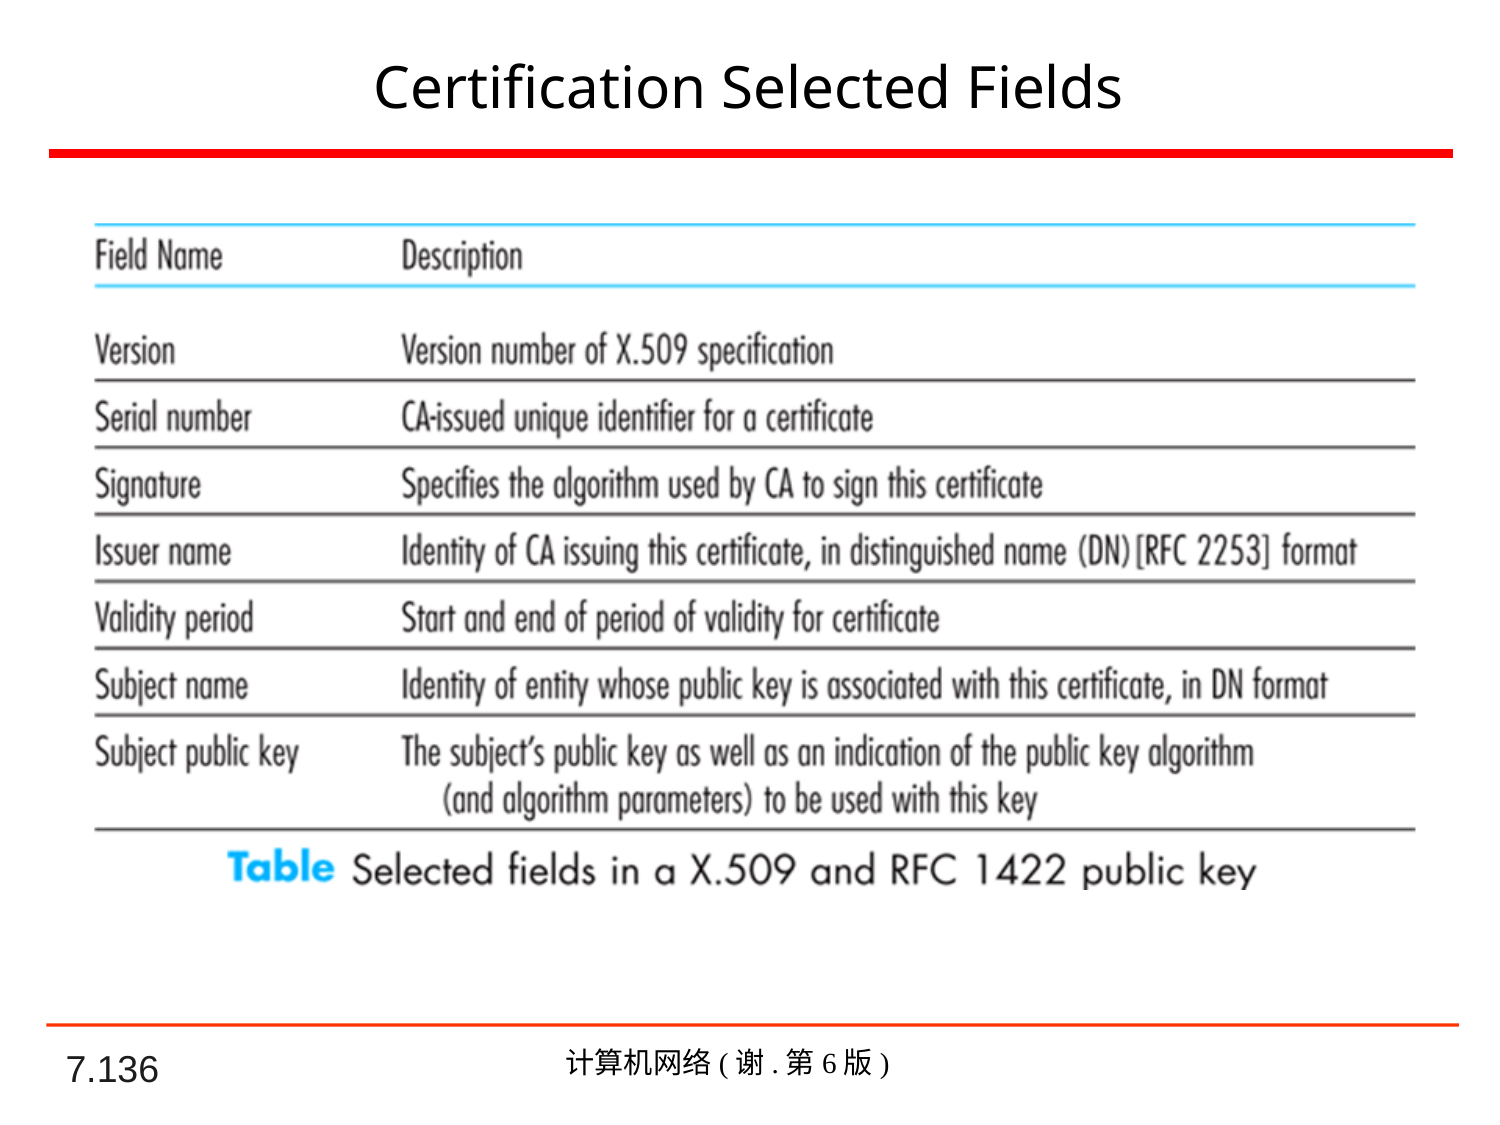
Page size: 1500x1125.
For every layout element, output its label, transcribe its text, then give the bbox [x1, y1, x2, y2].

title Certification Selected Fields [58, 33, 1440, 137]
picture [93, 222, 1423, 890]
